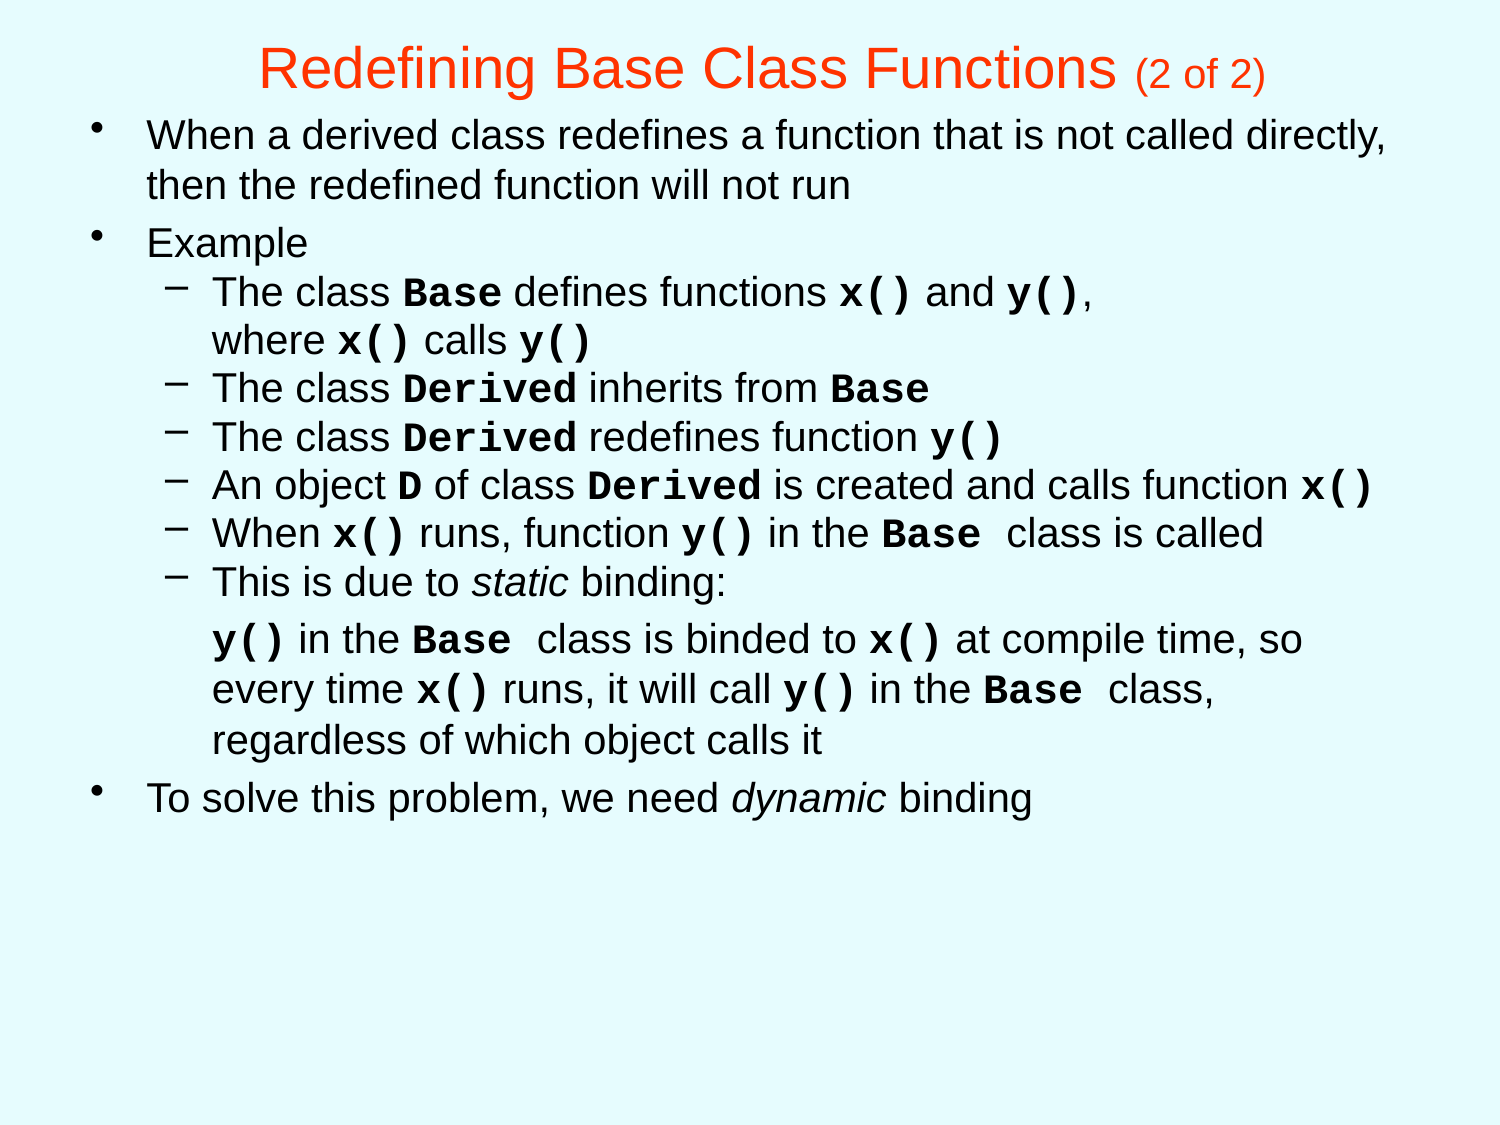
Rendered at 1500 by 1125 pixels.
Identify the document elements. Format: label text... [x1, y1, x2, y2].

title Redefining Base Class Functions (2 of 2) [87, 24, 1438, 106]
list When a derived class redefines a function that is not called directly, then the redefined function will not run Example The class Base defines functions x() and y(), where x() calls y() The class Derived inherits from Base The class Derived redefines function y() An object D of class Derived is created and calls function x() When x() runs, function y() in the Base class is called This is due to static binding: y() in the Base class is binded to x() at compile time, so every time x() runs, it will call y() in the Base class, regardless of which object calls it To solve this problem, we need dynamic binding [74, 99, 1424, 1063]
